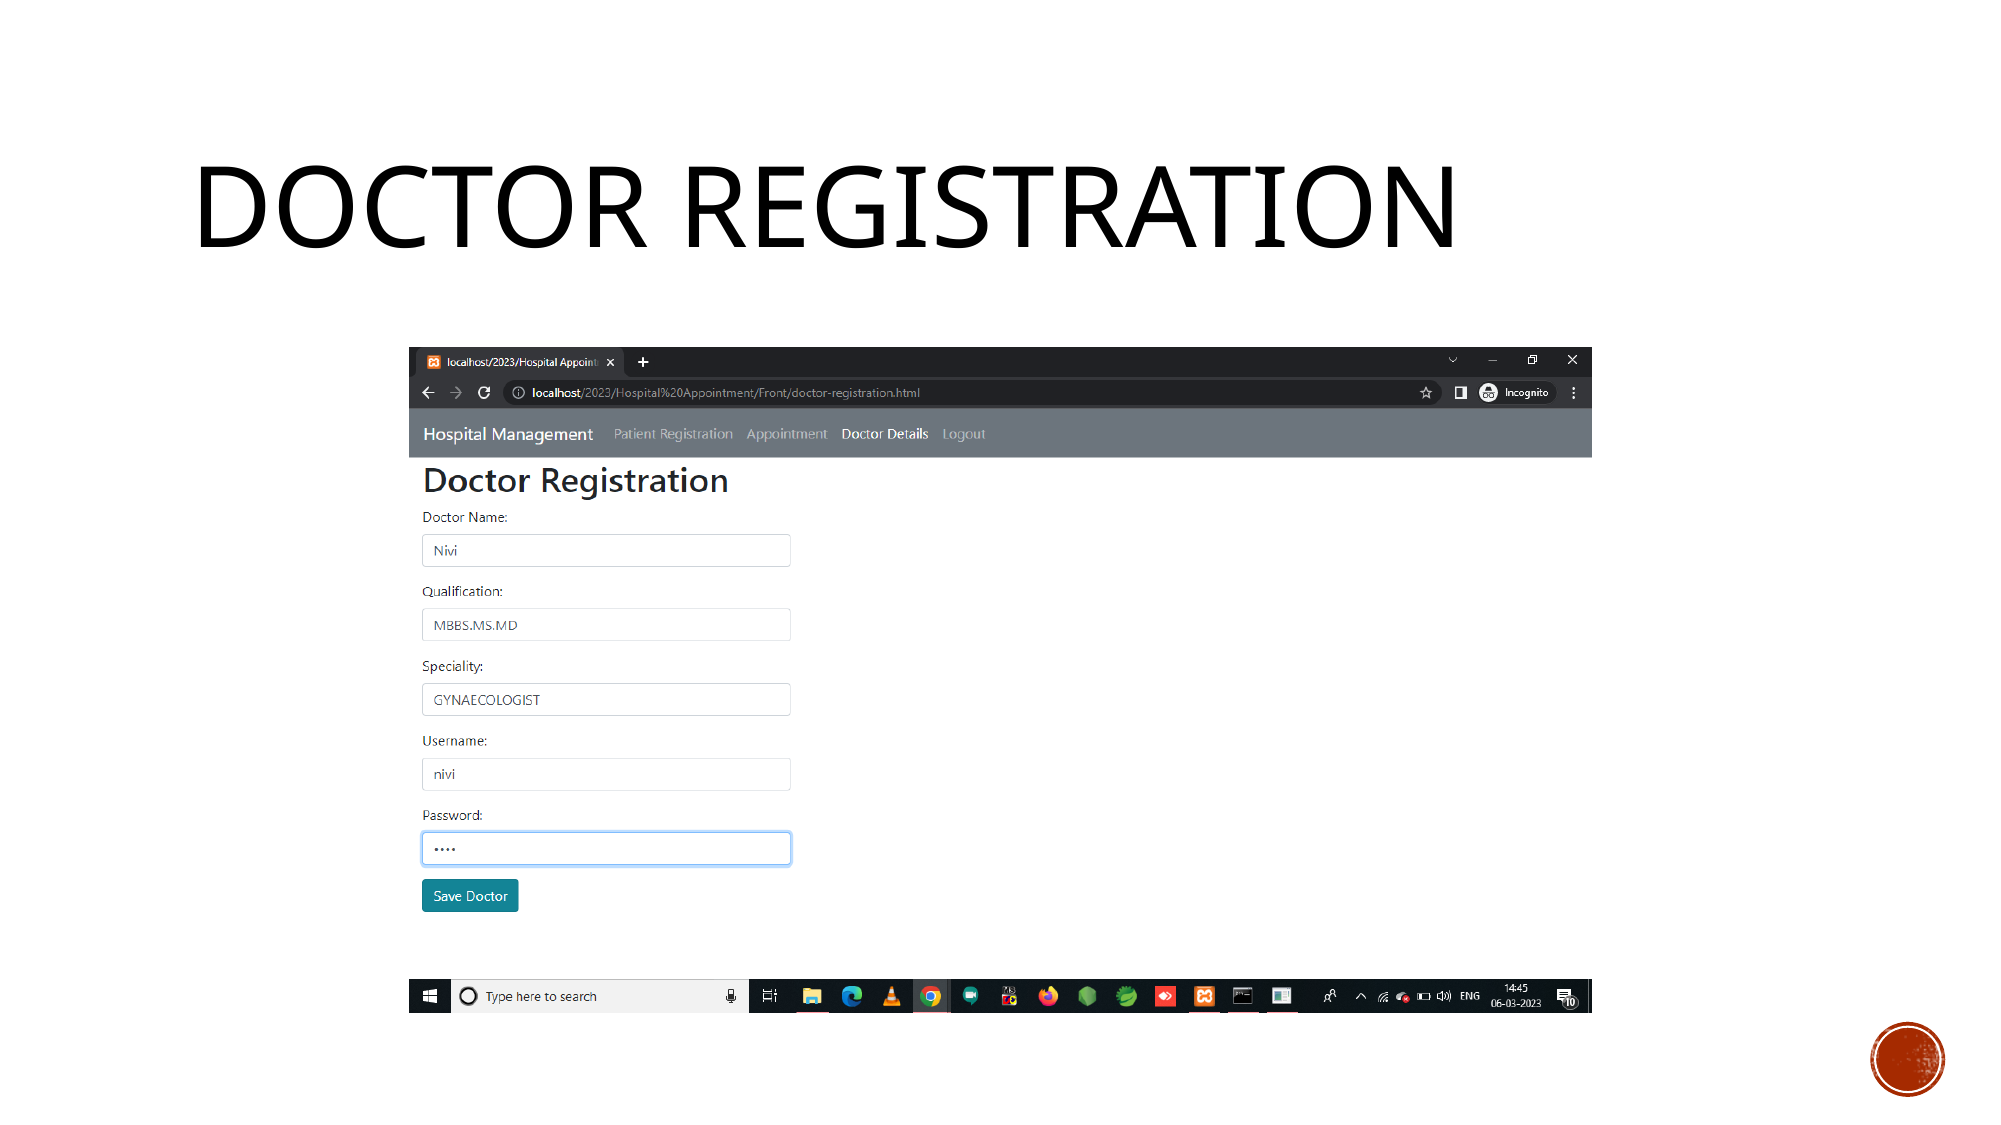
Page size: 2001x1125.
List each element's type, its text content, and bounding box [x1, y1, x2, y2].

title DOCTOR REGISTRATION [175, 79, 1826, 344]
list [412, 351, 1590, 1010]
